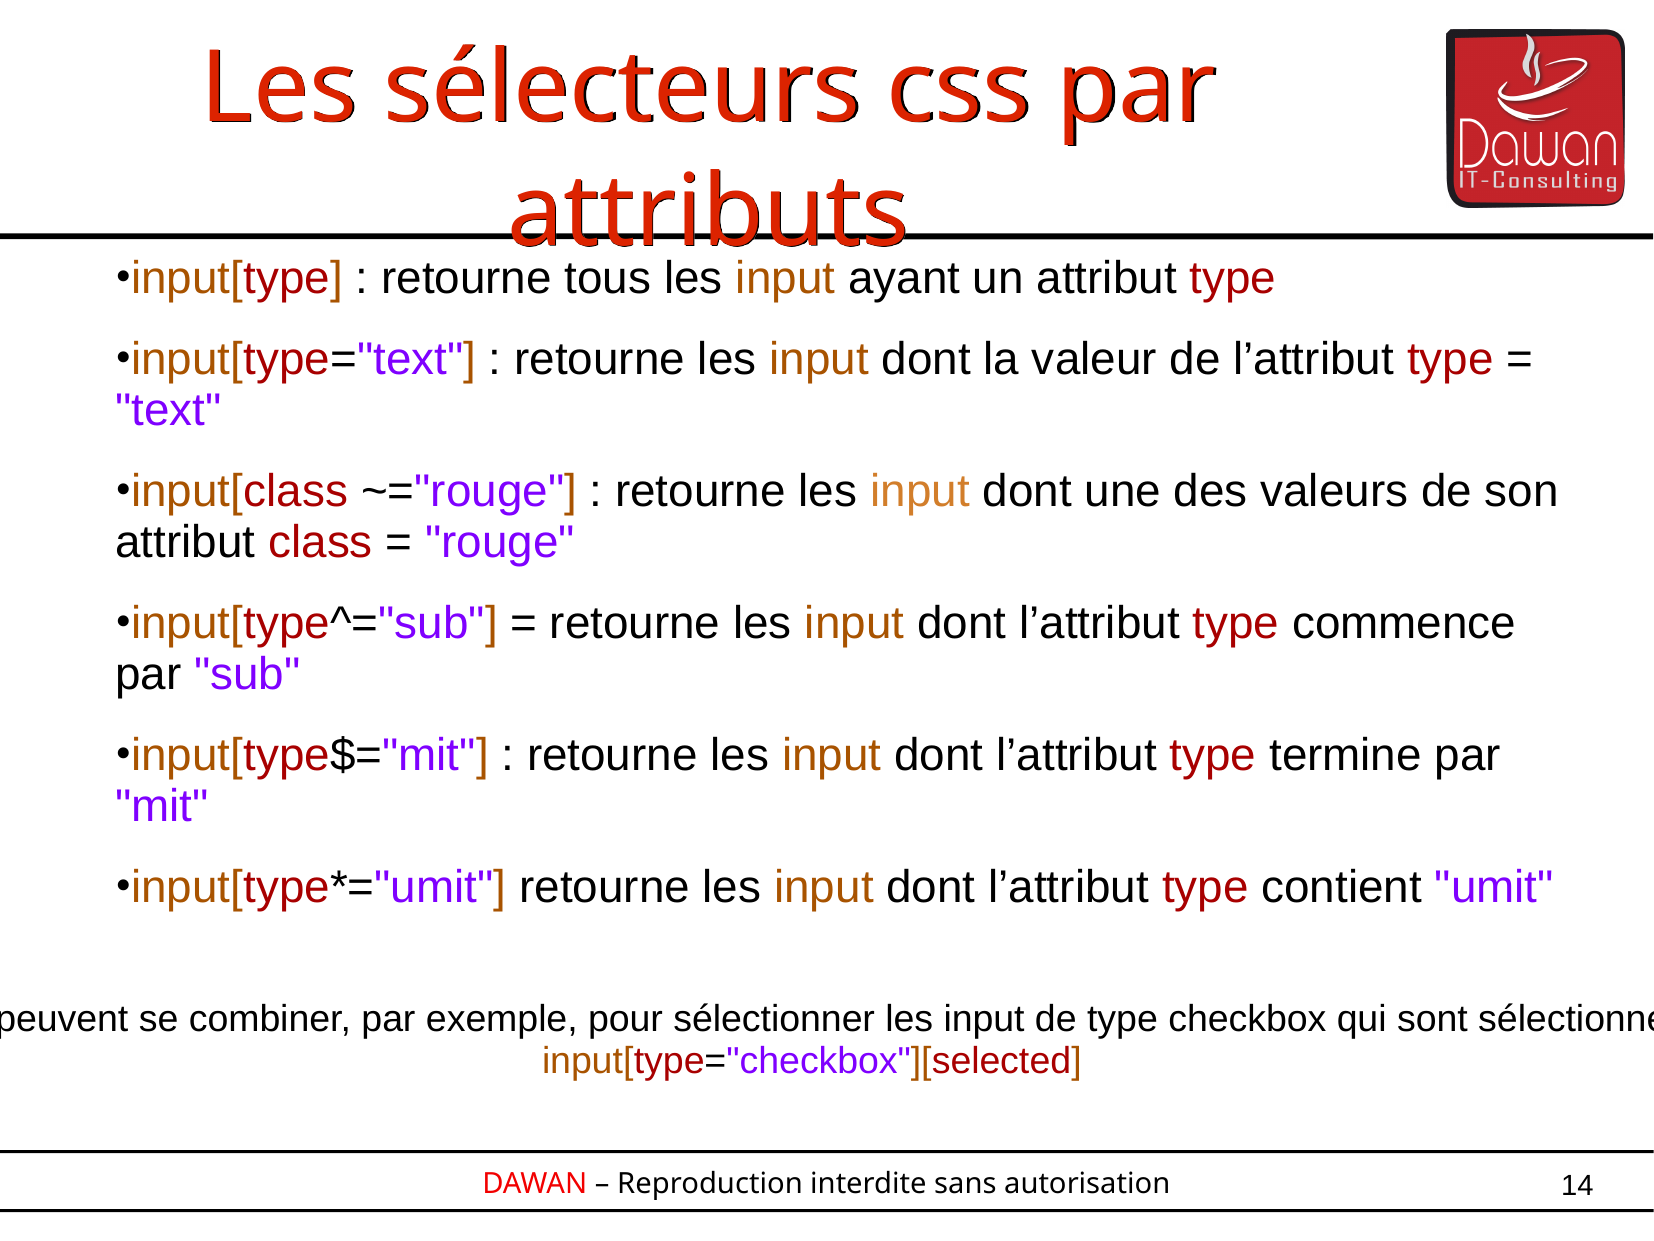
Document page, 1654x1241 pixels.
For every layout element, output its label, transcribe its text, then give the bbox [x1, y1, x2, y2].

slide_number 14 [1535, 1169, 1594, 1233]
list input[type] : retourne tous les input ayant un attribut type input[type="text"] : retourne les input dont la valeur de l’attribut type = "text" input[class ~="rouge"] : retourne les input dont une des valeurs de son attribut class = "rouge" input[type^="sub"] = retourne les input dont l’attribut type commence par "sub" input[type$="mit"] : retourne les input dont l’attribut type termine par "mit" input[type*="umit"] retourne les input dont l’attribut type contient "umit" [59, 247, 1594, 991]
title Les sélecteurs css par attributs [0, 16, 1418, 266]
text_box Ces sélecteurs peuvent se combiner, par exemple, pour sélectionner les input de type checkbox qui sont sélectionnés par défaut : input[type="checkbox"][selected] [0, 991, 1654, 1090]
picture [1446, 29, 1625, 208]
